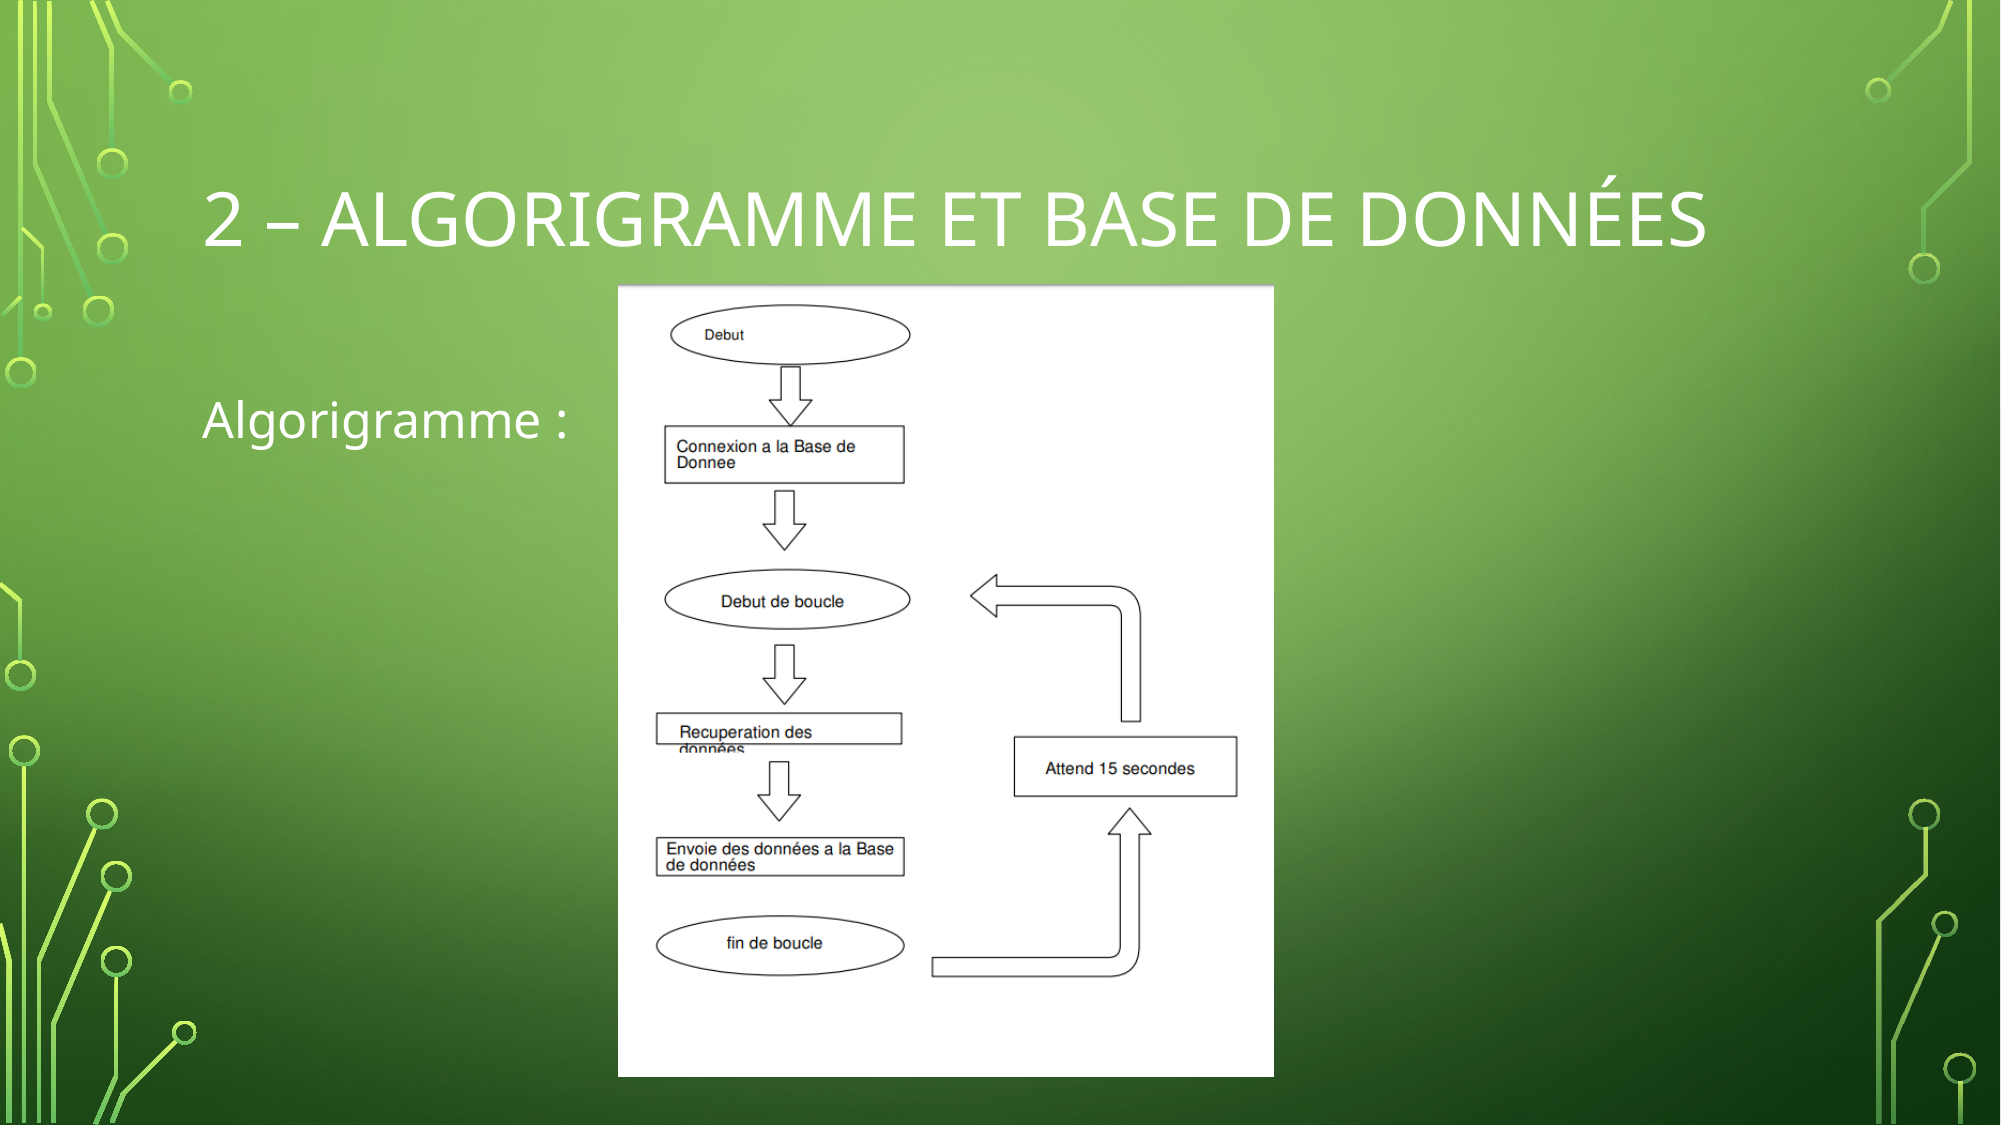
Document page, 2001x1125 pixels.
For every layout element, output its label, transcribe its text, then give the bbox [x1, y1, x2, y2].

list Algorigramme : [187, 369, 618, 950]
picture [618, 284, 1274, 1077]
list Algorigramme : [1274, 369, 1813, 950]
title 2 – Algorigramme et base de données [187, 101, 1813, 344]
